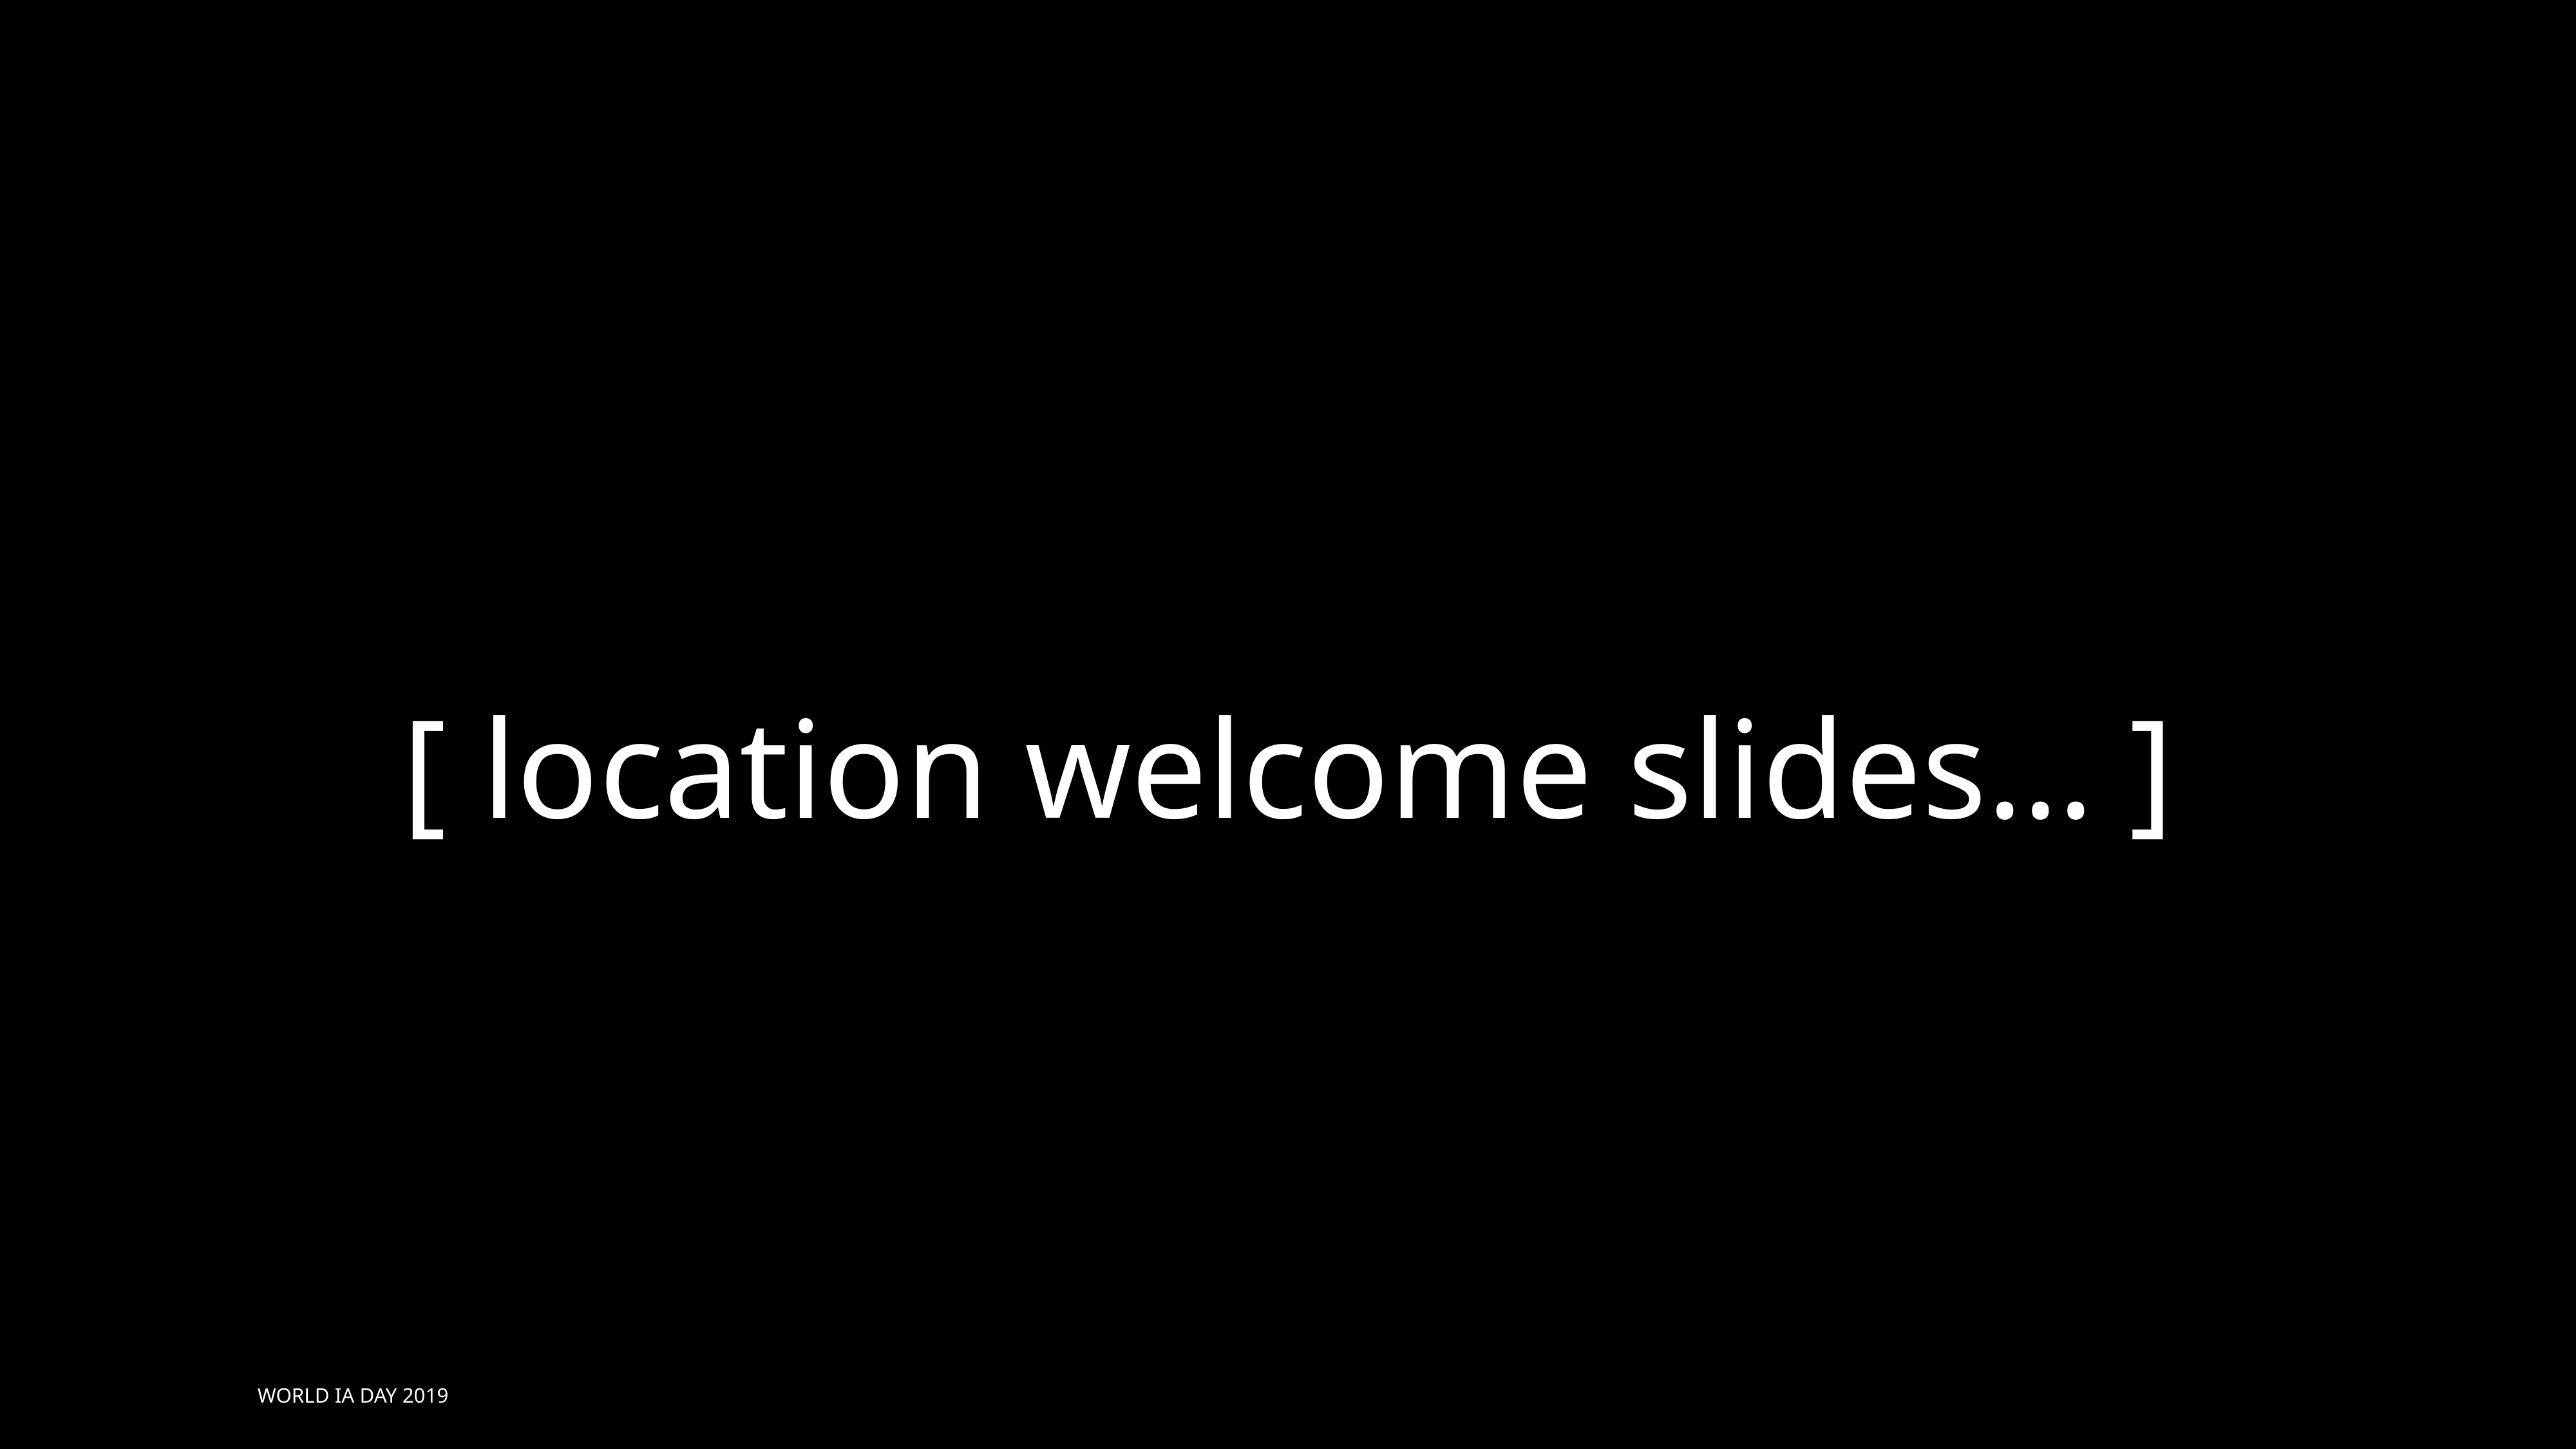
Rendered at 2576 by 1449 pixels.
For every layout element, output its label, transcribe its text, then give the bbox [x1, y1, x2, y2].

title [ location welcome slides… ] [180, 331, 2398, 846]
